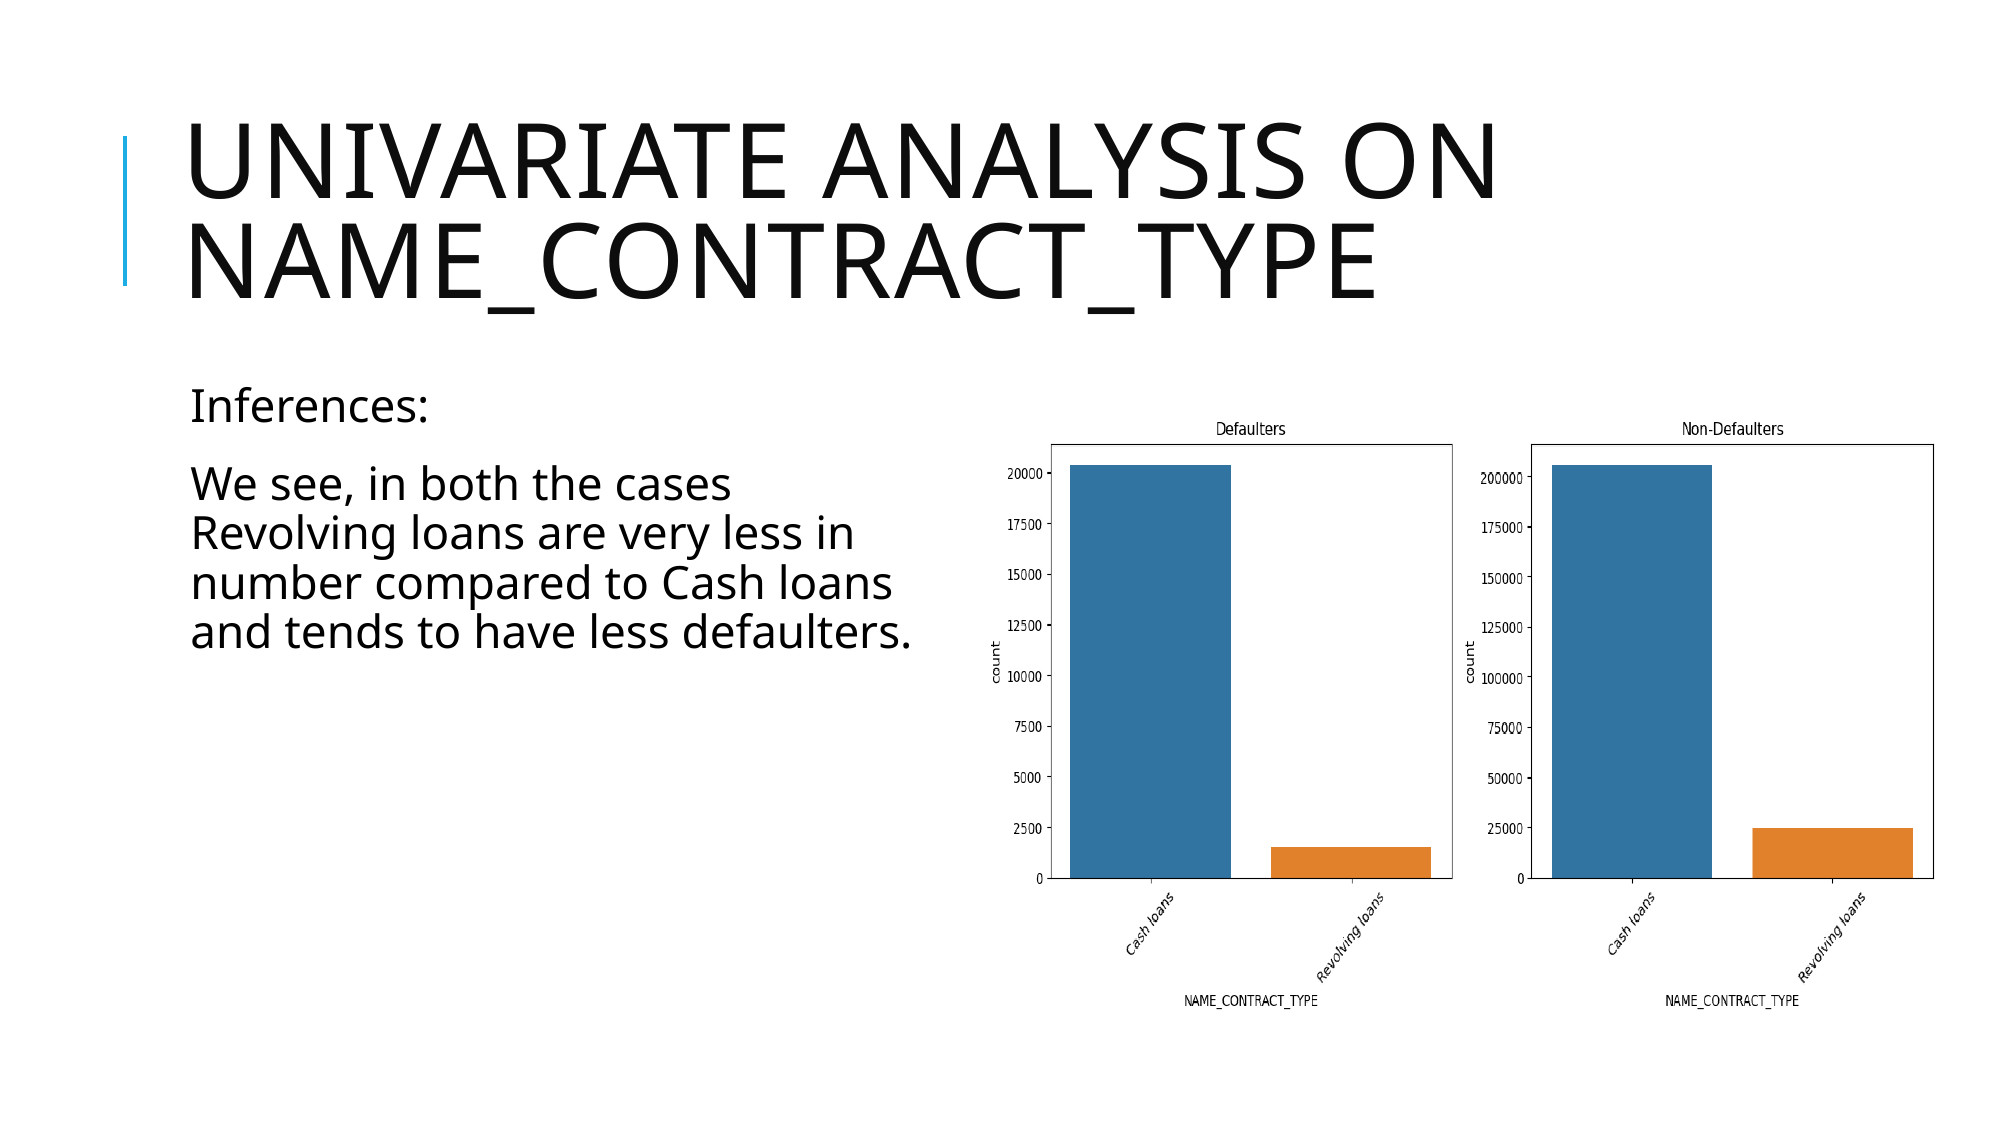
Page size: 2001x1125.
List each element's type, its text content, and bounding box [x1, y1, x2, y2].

list Inferences: We see, in both the cases Revolving loans are very less in number compared to Cash loans and tends to have less defaulters. [168, 375, 948, 1035]
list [982, 411, 1940, 1020]
title univariate Analysis on NAME_CONTRACT_TYPE [168, 96, 1832, 342]
